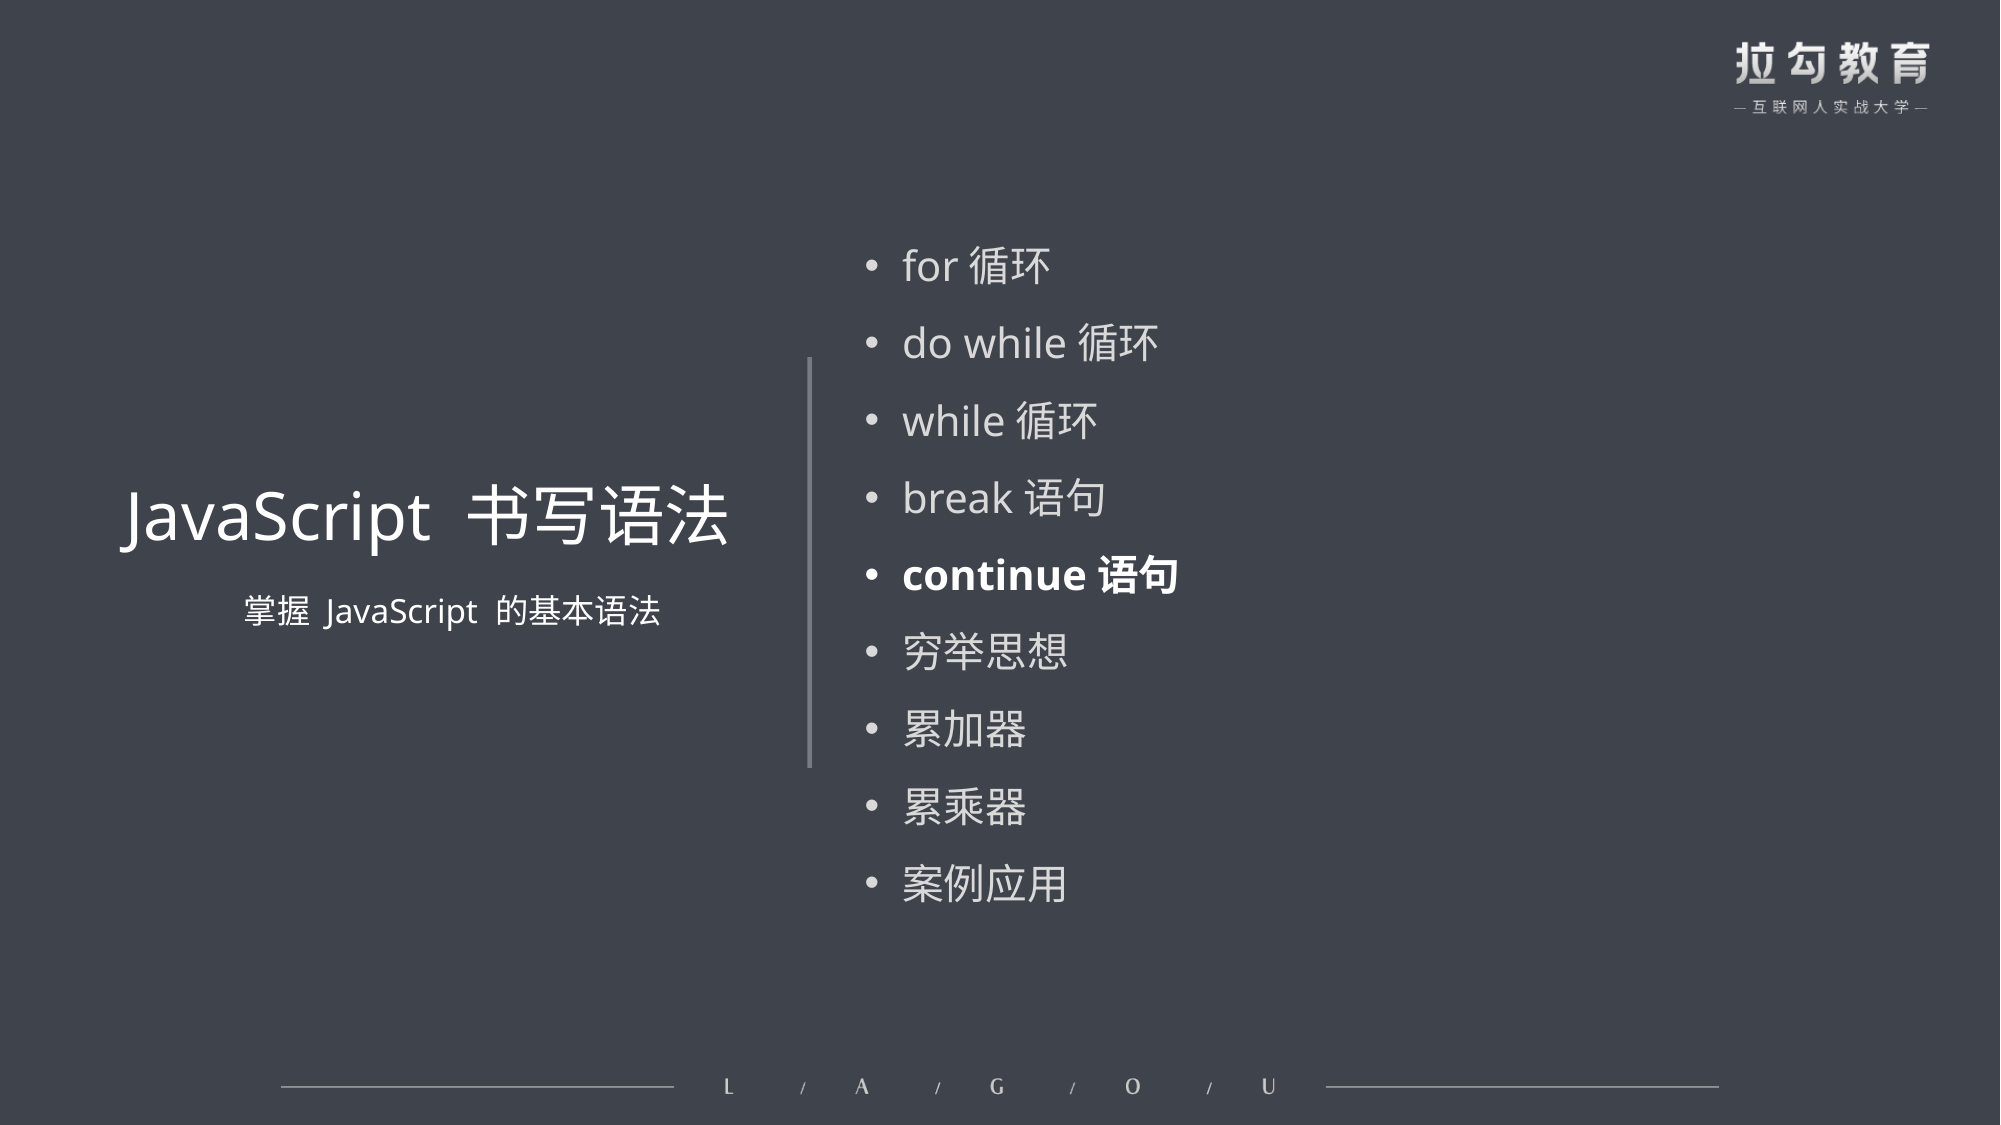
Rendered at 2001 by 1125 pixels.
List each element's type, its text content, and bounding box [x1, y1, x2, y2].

picture [1694, 9, 1973, 153]
list for循环 do while循环 while循环 break语句 continue语句 穷举思想 累加器 累乘器 案例应用 [849, 206, 1863, 917]
picture [281, 1067, 1719, 1107]
list 掌握 JavaScript 的基本语法 [137, 562, 768, 1065]
title JavaScript 书写语法 [89, 60, 768, 563]
